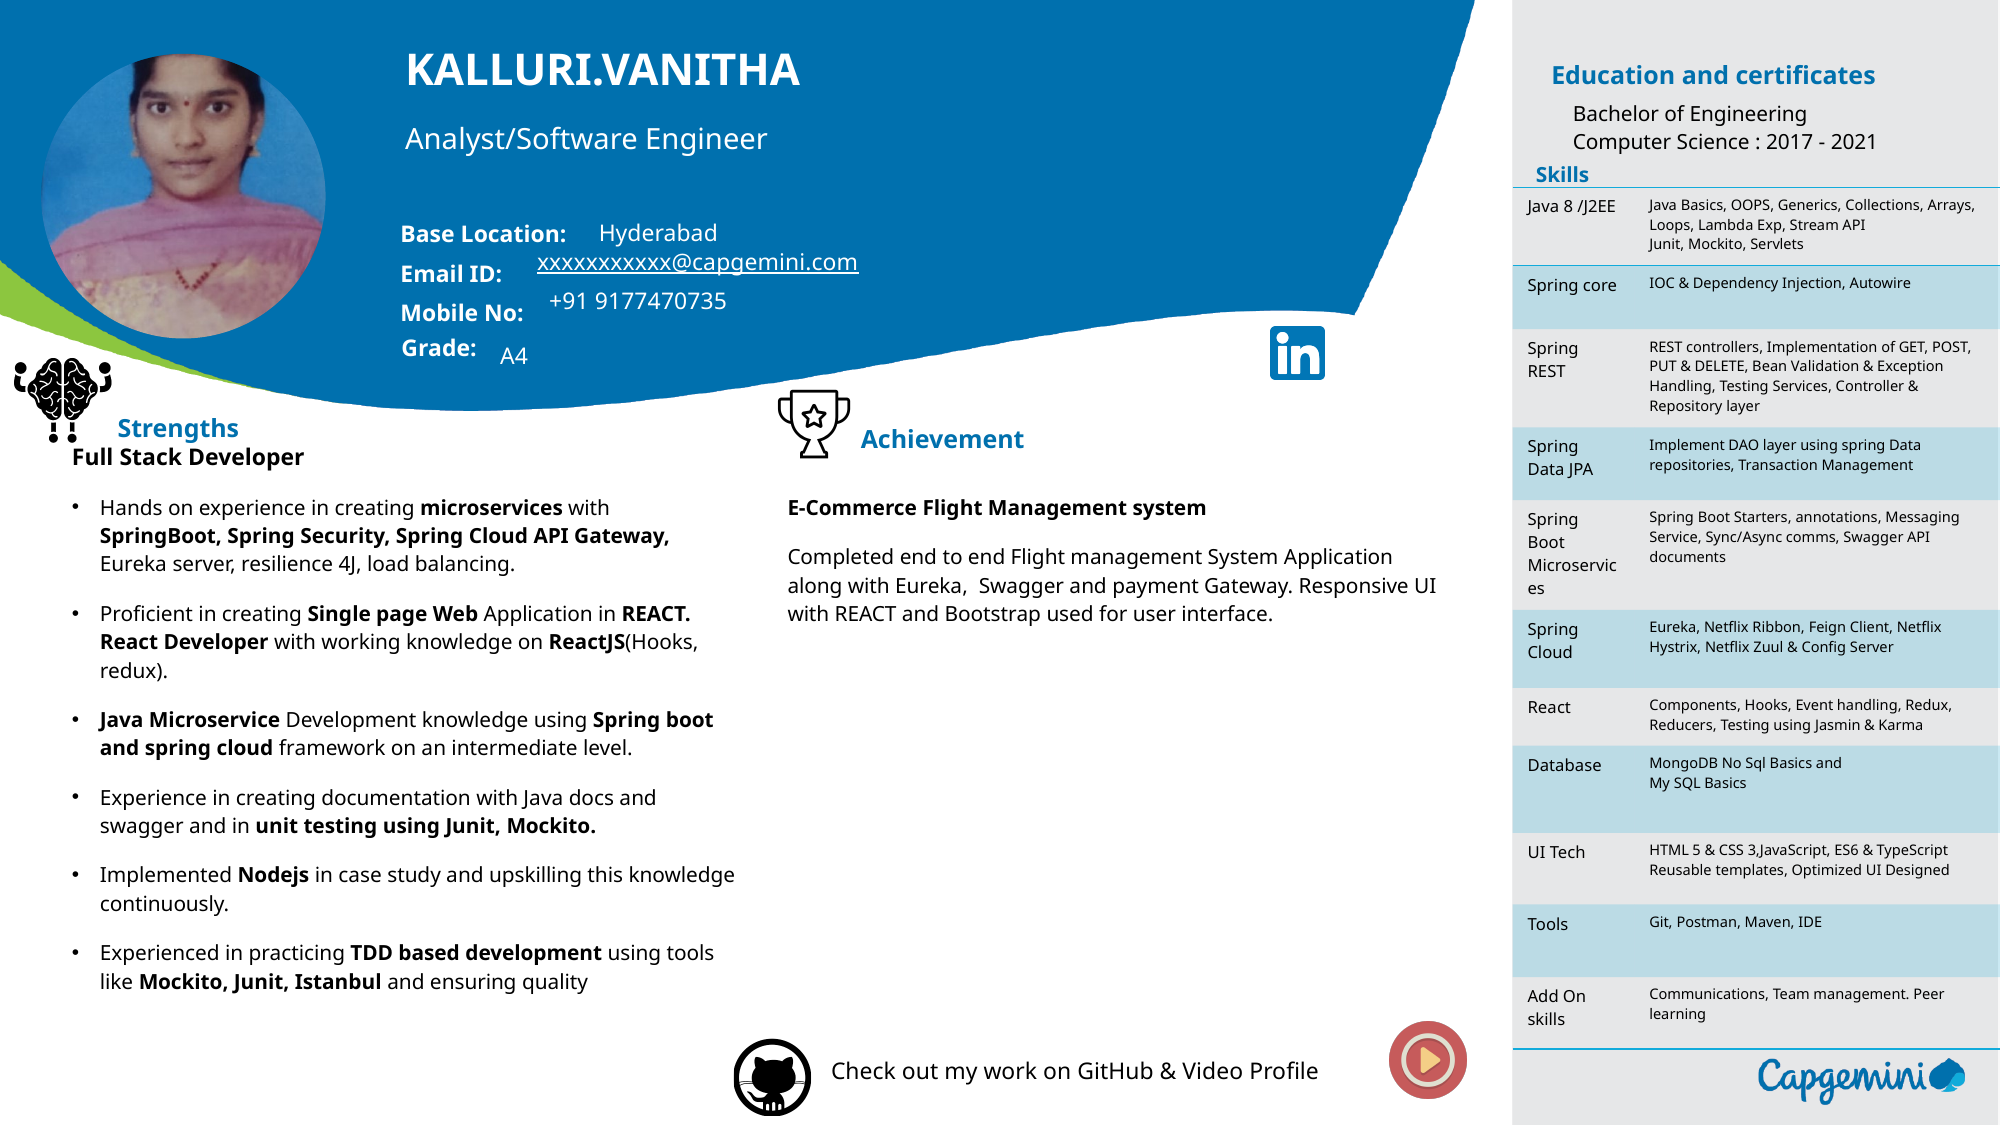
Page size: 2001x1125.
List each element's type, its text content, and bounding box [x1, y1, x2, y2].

table_cell React [1513, 688, 1634, 746]
table_cell MongoDB No Sql Basics and My SQL Basics [1634, 746, 2000, 833]
table_cell Communications, Team management. Peer learning [1634, 977, 2000, 1048]
list KALLURI.VANITHA [404, 47, 1426, 98]
table_cell Eureka, Netflix Ribbon, Feign Client, Netflix Hystrix, Netflix Zuul & Config Server [1634, 610, 2000, 688]
table_cell Spring Boot Starters, annotations, Messaging Service, Sync/Async comms, Swagger API documents [1634, 500, 2000, 610]
table_cell IOC & Dependency Injection, Autowire [1634, 266, 2000, 329]
table_cell Tools [1513, 904, 1634, 977]
text_box A4 [500, 323, 891, 378]
list Analyst/Software Engineer [404, 109, 1399, 162]
list E-Commerce Flight Management system Completed end to end Flight management System Application along with Eureka, Swagger and payment Gateway. Responsive UI with REACT and Bootstrap used for user interface. [787, 491, 1446, 850]
table_cell HTML 5 & CSS 3,JavaScript, ES6 & TypeScript Reusable templates, Optimized UI Designed [1634, 833, 2000, 904]
text_box Check out my work on GitHub & Video Profile [816, 1049, 1376, 1092]
table_cell REST controllers, Implementation of GET, POST, PUT & DELETE, Bean Validation & Exception Handling, Testing Services, Controller & Repository layer [1634, 329, 2000, 427]
table_cell Add On skills [1513, 977, 1634, 1048]
table_cell Implement DAO layer using spring Data repositories, Transaction Management [1634, 427, 2000, 500]
text_box Skills [1521, 154, 1604, 194]
text_box Bachelor of Engineering Computer Science : 2017 - 2021 [1558, 89, 1956, 162]
table_cell Spring Boot Microservices [1513, 500, 1634, 610]
list xxxxxxxxxxx@capgemini.com [536, 247, 927, 302]
list Hyderabad [598, 221, 989, 271]
list Full Stack Developer Hands on experience in creating microservices with SpringBoot, Spring Security, Spring Cloud API Gateway, Eureka server, resilience 4J, load balancing. Proficient in creating Single page Web Application in REACT. React Developer with working knowledge on ReactJS(Hooks, redux). Java Microservice Development knowledge using Spring boot and spring cloud framework on an intermediate level. Experience in creating documentation with Java docs and swagger and in unit testing using Junit, Mockito. Implemented Nodejs in case study and upskilling this knowledge continuously. Experienced in practicing TDD based development using tools like Mockito, Junit, Istanbul and ensuring quality [71, 438, 738, 850]
table_cell Database [1513, 746, 1634, 833]
table_cell Spring Data JPA [1513, 427, 1634, 500]
table_cell Git, Postman, Maven, IDE [1634, 904, 2000, 977]
table_cell UI Tech [1513, 833, 1634, 904]
picture [0, 0, 1998, 1125]
table_cell Spring REST [1513, 329, 1634, 427]
table_cell Spring core [1513, 266, 1634, 329]
list +91 9177470735 [549, 290, 941, 345]
table_header Java Basics, OOPS, Generics, Collections, Arrays, Loops, Lambda Exp, Stream API Junit, Mockito, Servlets [1634, 188, 2000, 265]
table_cell Spring Cloud [1513, 610, 1634, 688]
table_header Java 8 /J2EE [1513, 188, 1634, 265]
table_cell Components, Hooks, Event handling, Redux, Reducers, Testing using Jasmin & Karma [1634, 688, 2000, 746]
